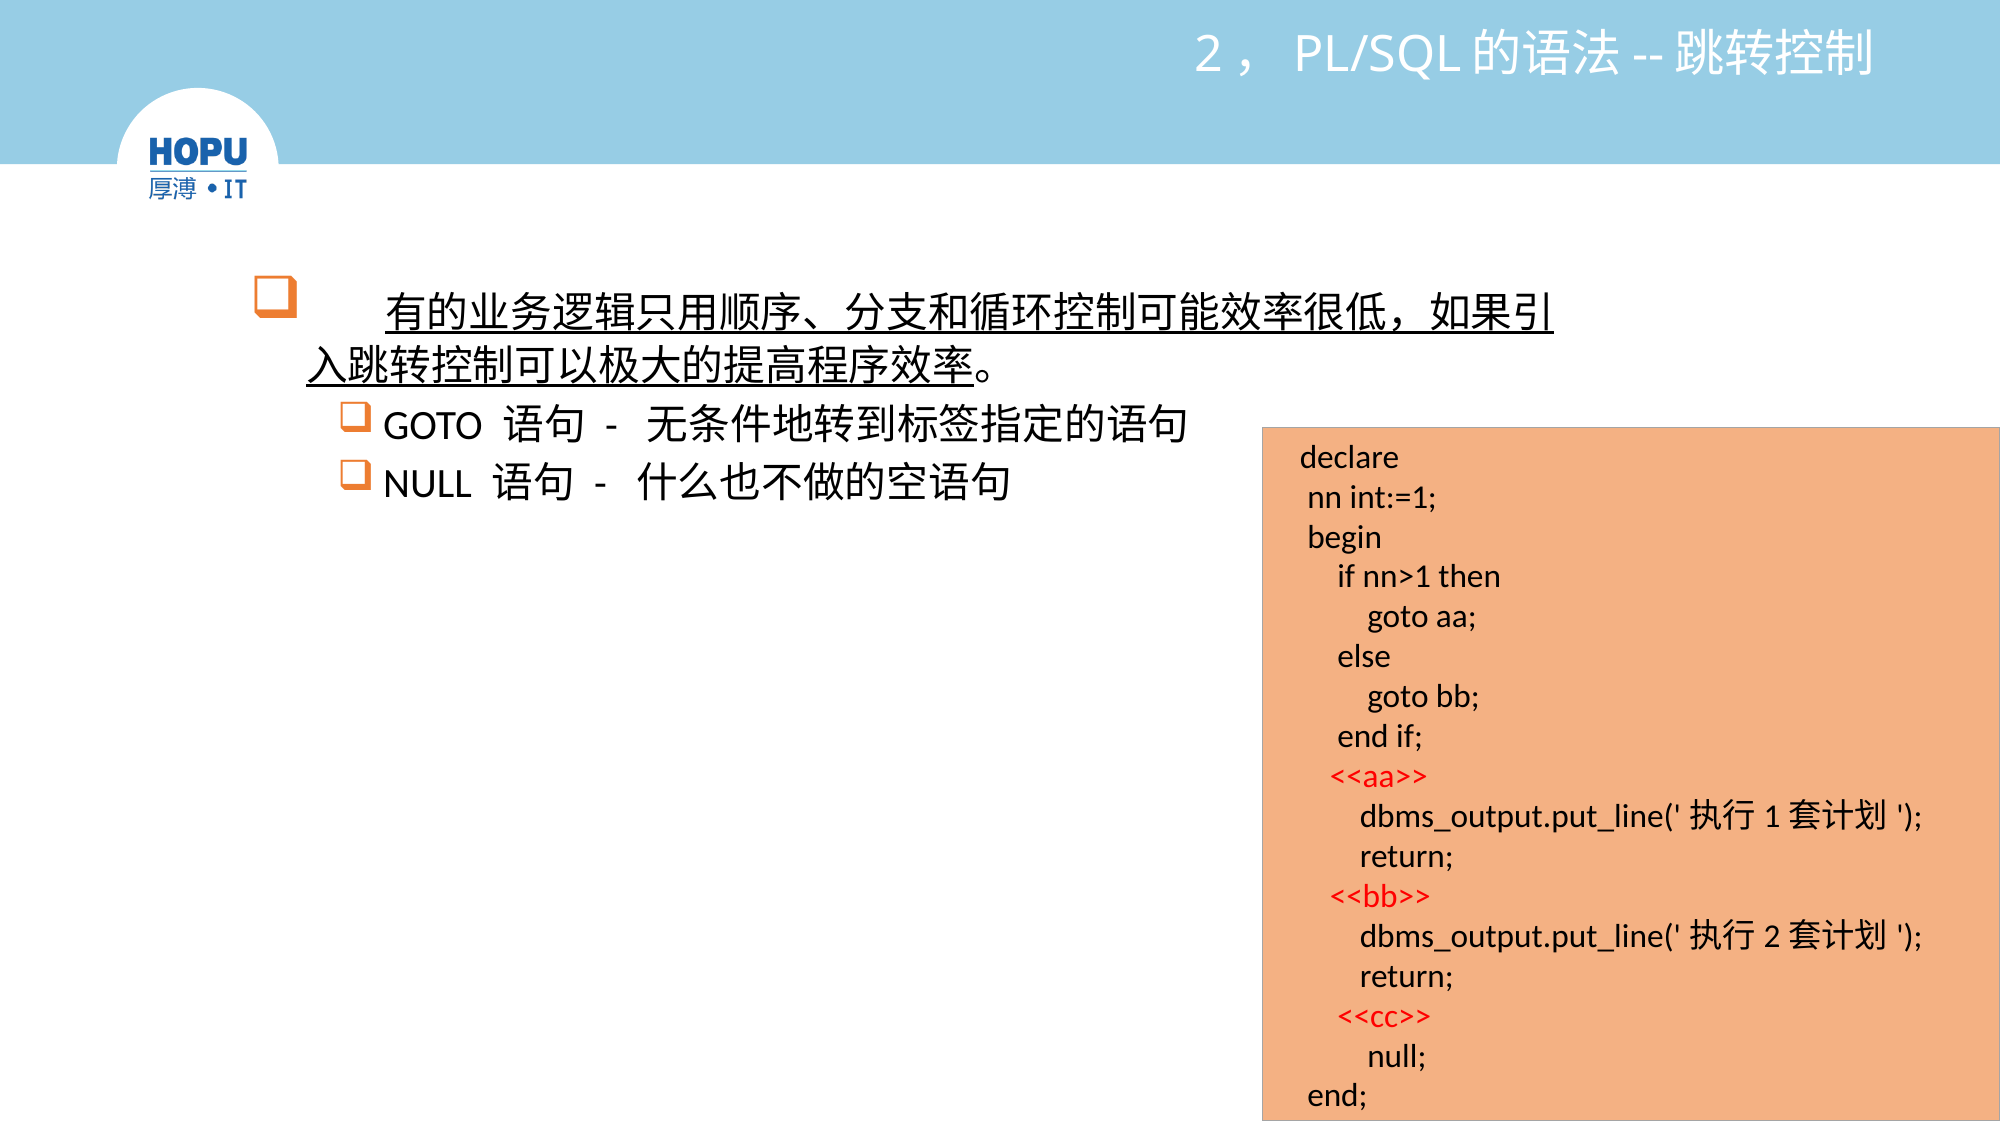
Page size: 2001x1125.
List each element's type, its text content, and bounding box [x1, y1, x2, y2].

picture [148, 136, 247, 200]
text_box 有的业务逻辑只用顺序、分支和循环控制可能效率很低，如果引入跳转控制可以极大的提高程序效率。 GOTO 语句 - 无条件地转到标签指定的语句 NULL 语句 - 什么也不做的空语句 [235, 261, 1582, 616]
text_box declare nn int:=1; begin if nn>1 then goto aa; else goto bb; end if; <<aa>> dbms_output.put_line('执行1套计划'); return; <<bb>> dbms_output.put_line('执行2套计划'); return; <<cc>> null; end; [1262, 427, 2000, 1121]
title 2，PL/SQL的语法--跳转控制 [1176, 1, 1890, 169]
